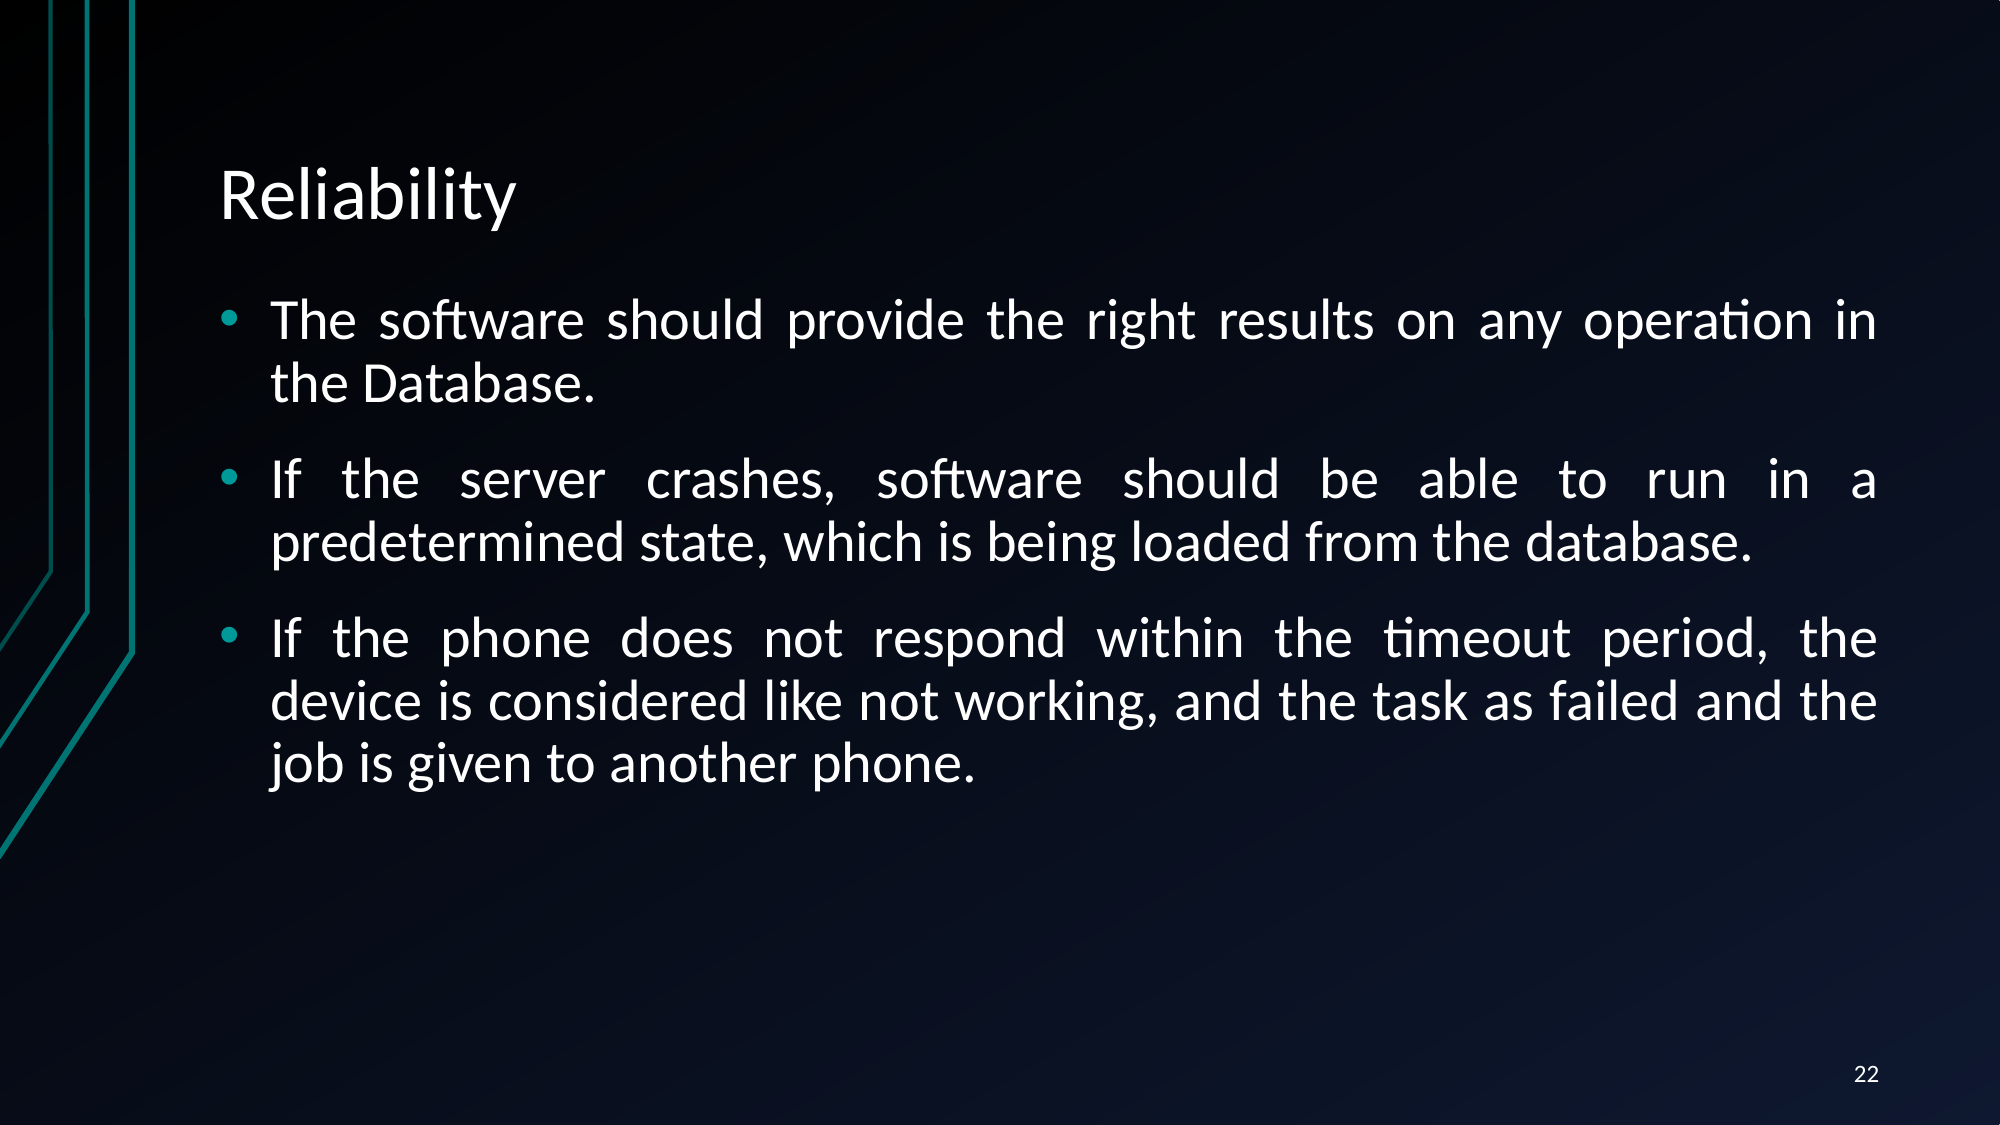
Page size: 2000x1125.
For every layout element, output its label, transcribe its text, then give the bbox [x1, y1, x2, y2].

list The software should provide the right results on any operation in the Database. If the server crashes, software should be able to run in a predetermined state, which is being loaded from the database. If the phone does not respond within the timeout period, the device is considered like not working, and the task as failed and the job is given to another phone. [199, 279, 1900, 1012]
title Reliability [199, 45, 1900, 246]
slide_number 22 [1732, 1042, 1900, 1103]
